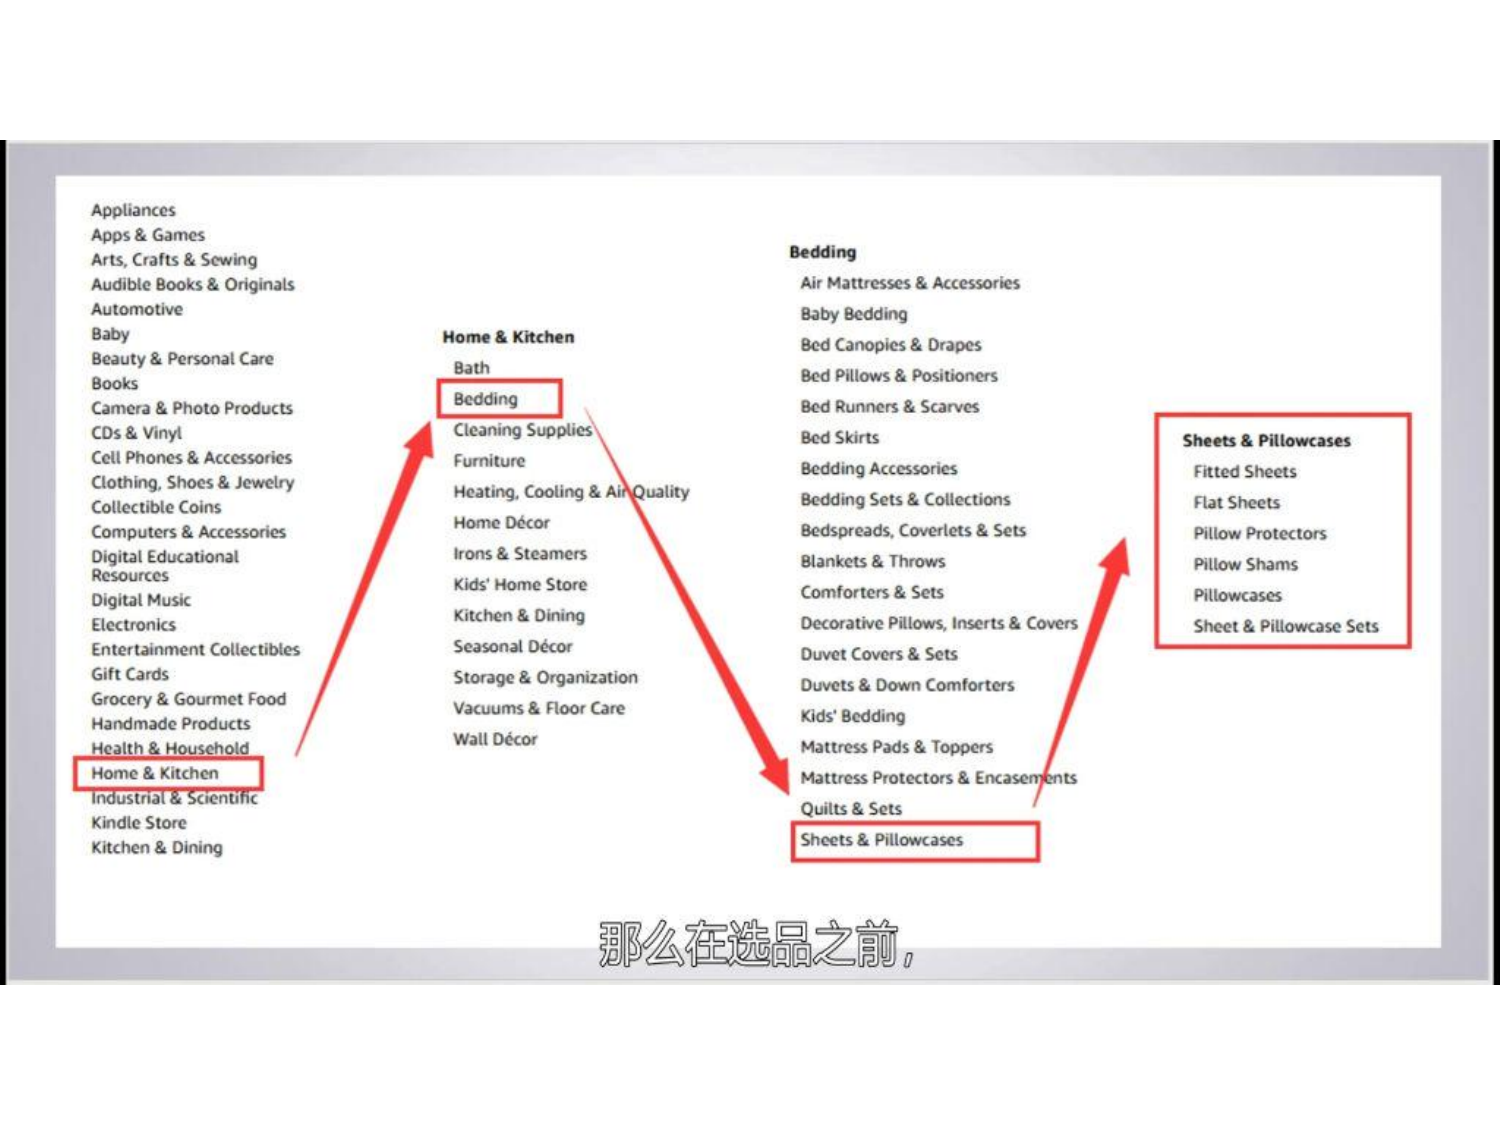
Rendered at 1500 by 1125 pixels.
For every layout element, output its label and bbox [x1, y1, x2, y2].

picture [0, 140, 1500, 985]
